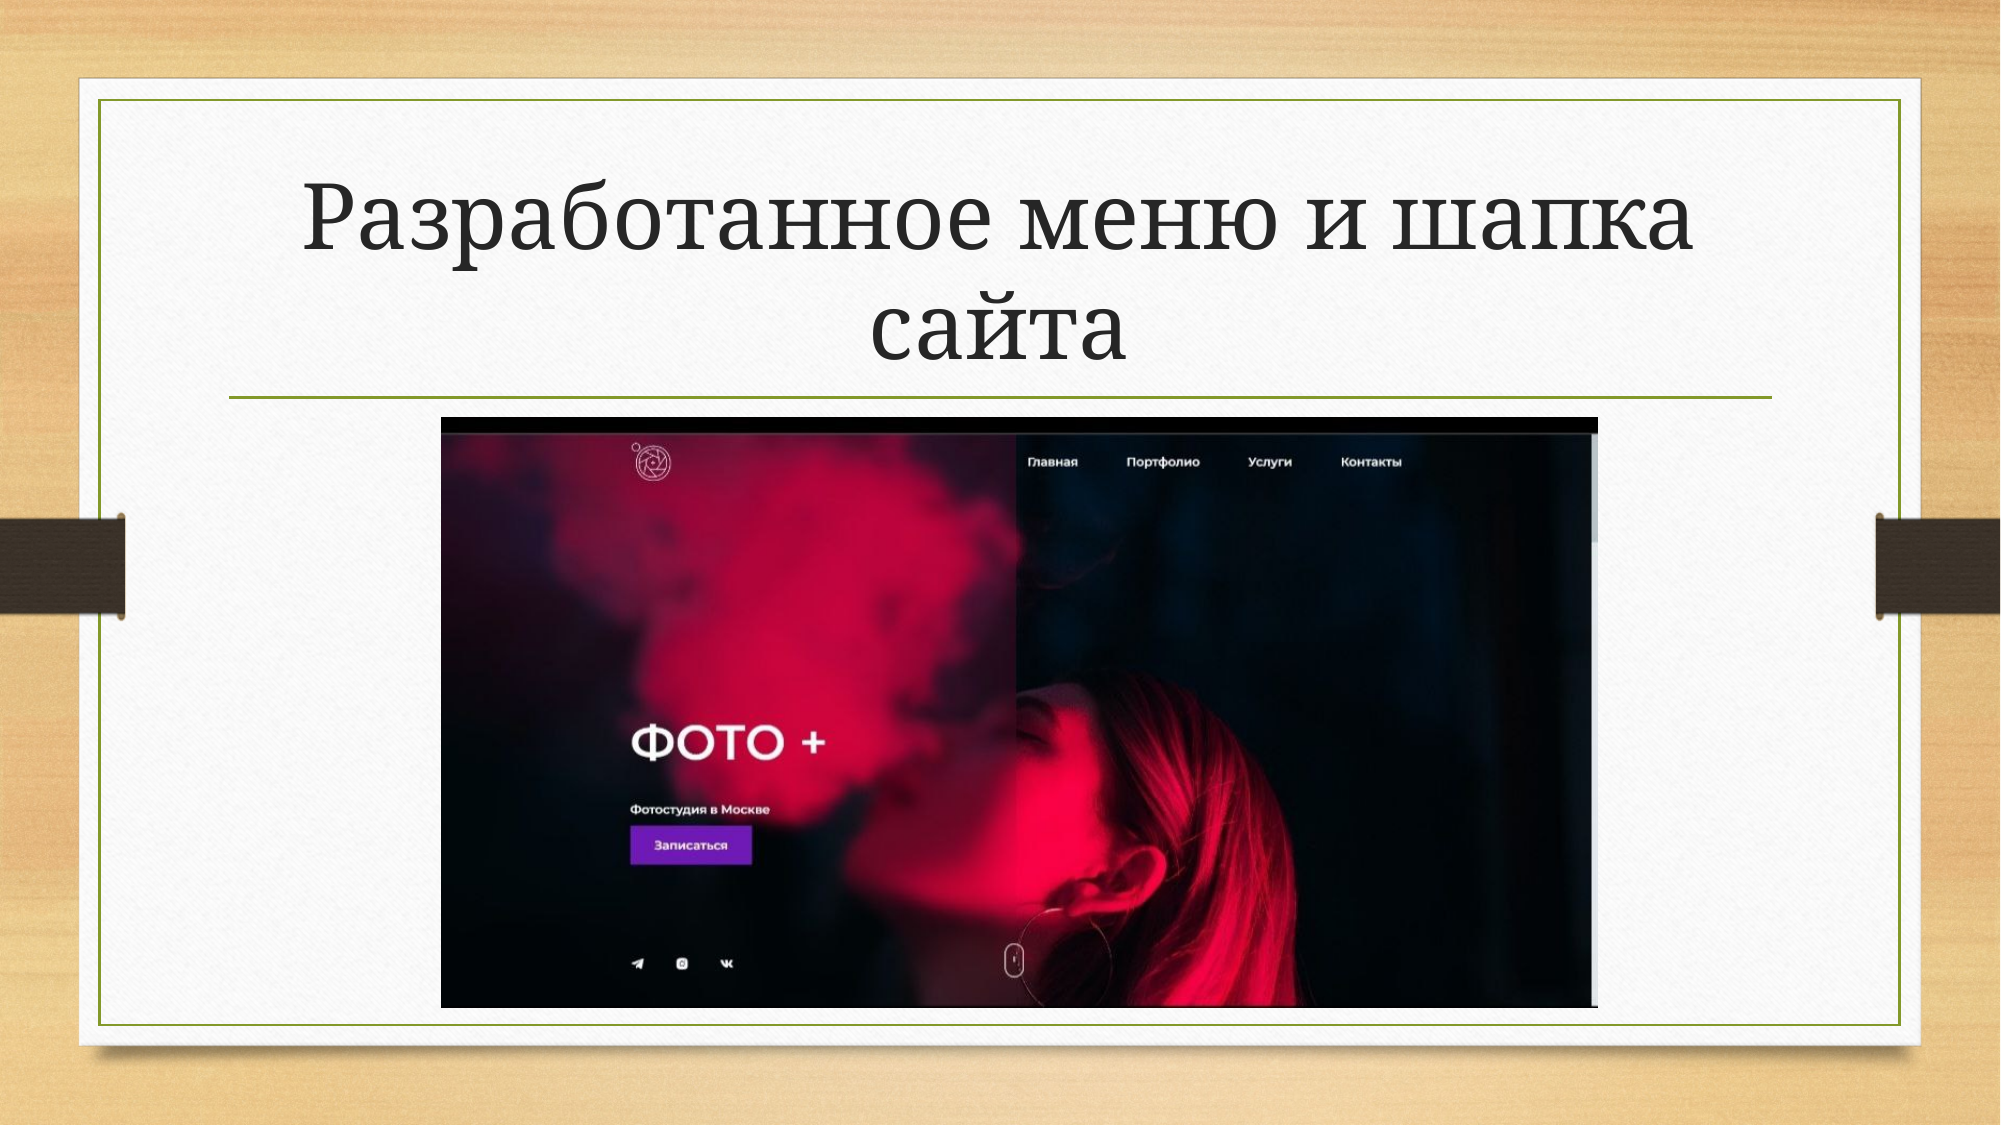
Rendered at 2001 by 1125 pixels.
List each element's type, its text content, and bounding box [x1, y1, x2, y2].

title Разработанное меню и шапка сайта [212, 161, 1788, 375]
picture [0, 0, 2001, 1125]
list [441, 417, 1598, 1008]
